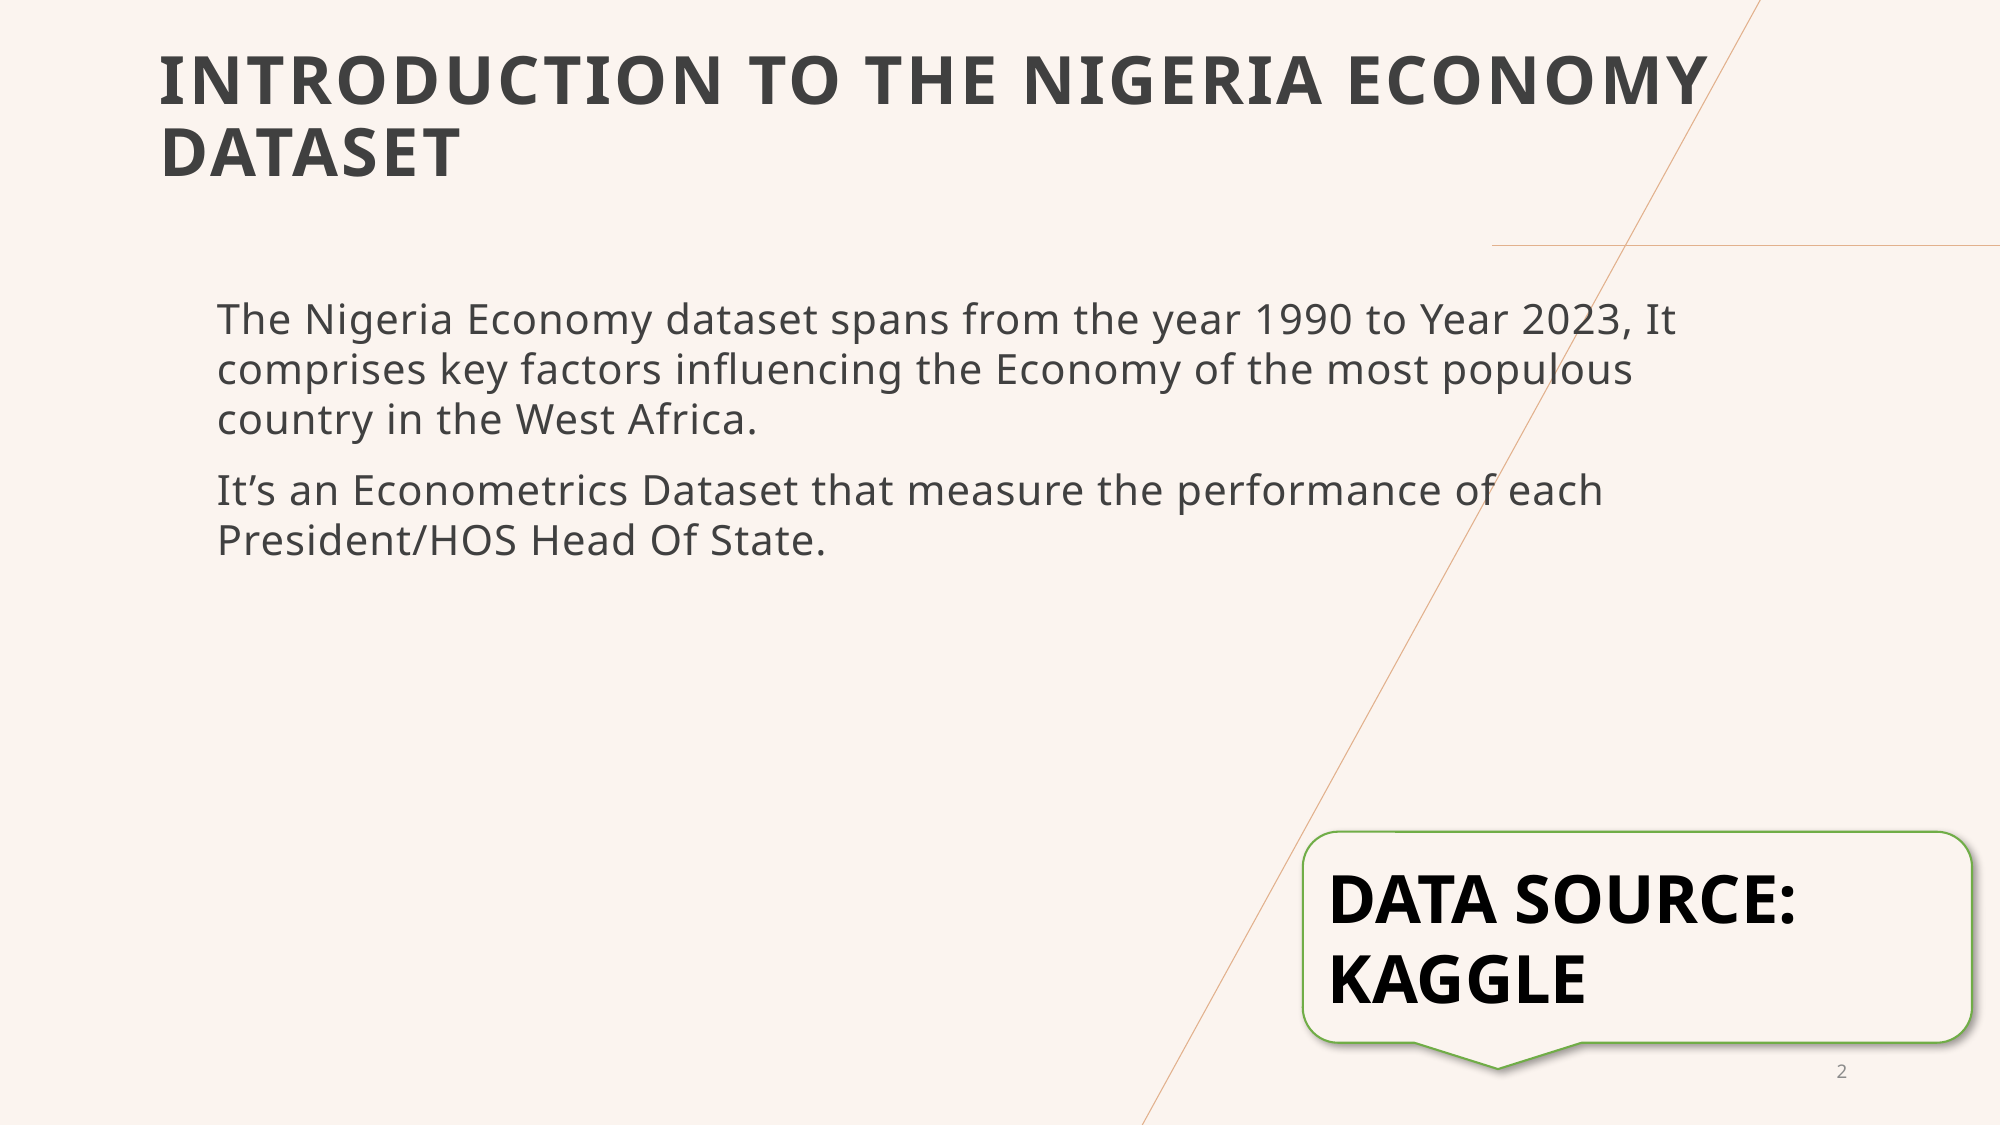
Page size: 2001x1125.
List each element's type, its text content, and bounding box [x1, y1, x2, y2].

list The Nigeria Economy dataset spans from the year 1990 to Year 2023, It comprises key factors influencing the Economy of the most populous country in the West Africa. It’s an Econometrics Dataset that measure the performance of each President/HOS Head Of State. [201, 285, 1799, 536]
slide_number 2 [1412, 1053, 1863, 1103]
text_box DATA SOURCE: KAGGLE [1301, 830, 1974, 1071]
title Introduction to the Nigeria Economy Dataset [145, 153, 1891, 279]
